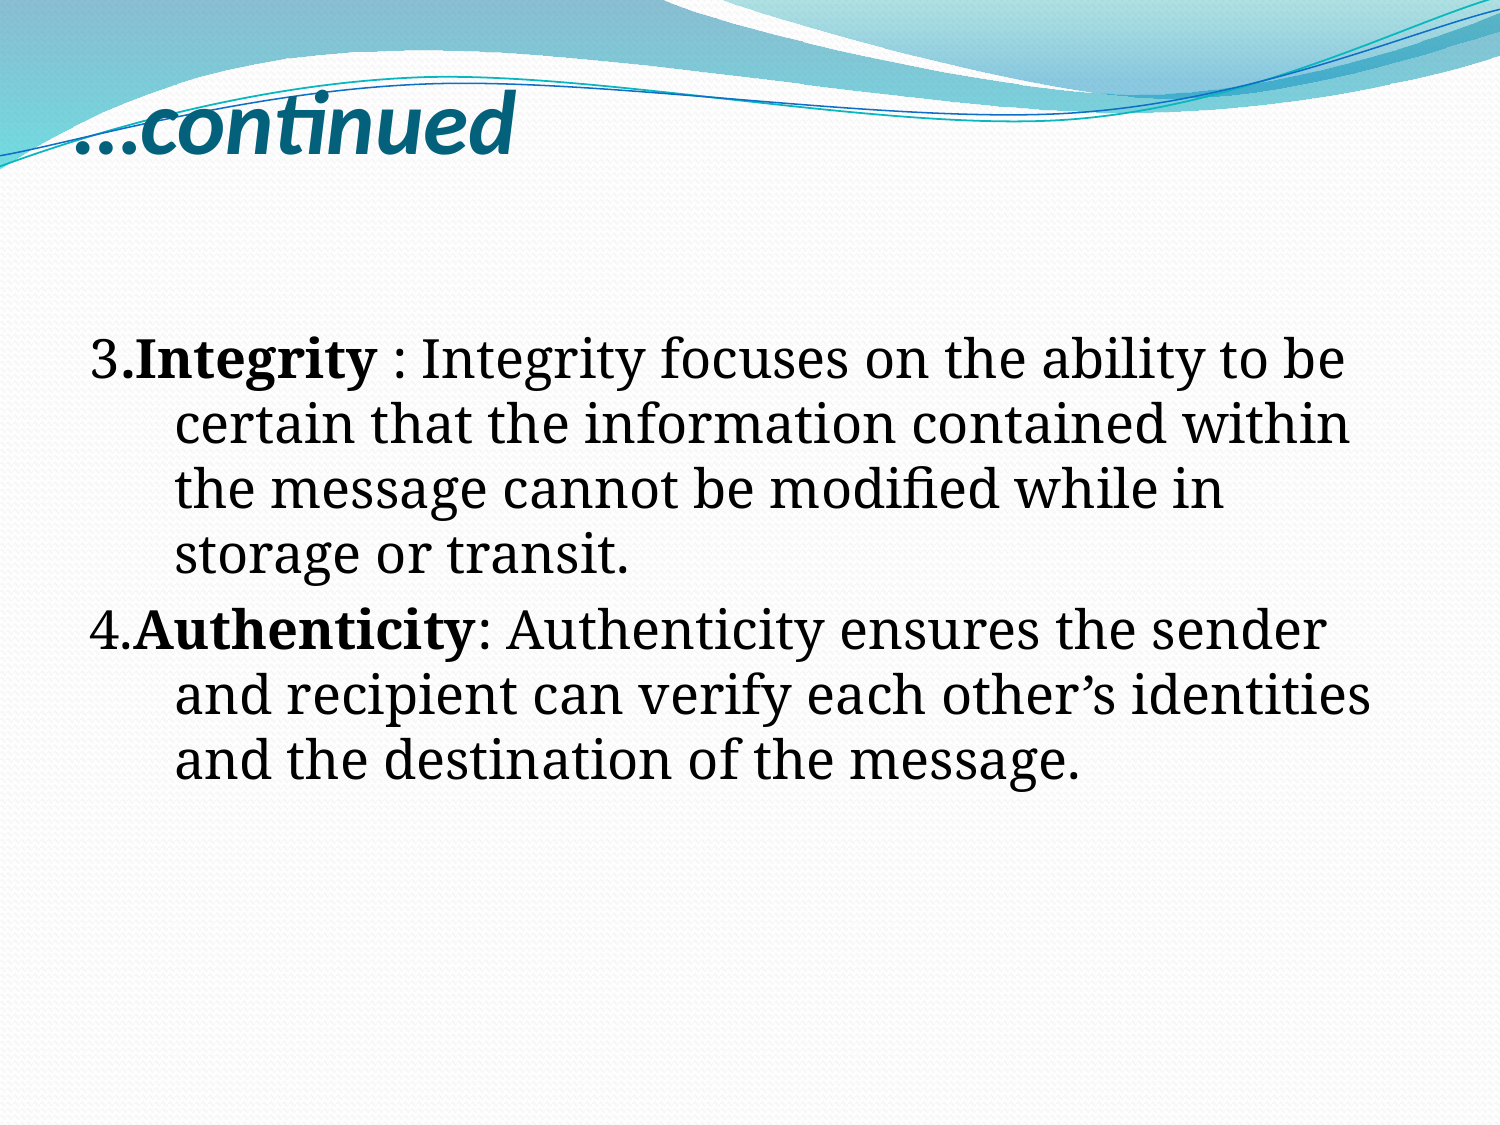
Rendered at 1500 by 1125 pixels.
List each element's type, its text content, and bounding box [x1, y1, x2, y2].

list 3.Integrity : Integrity focuses on the ability to be certain that the information contained within the message cannot be modified while in storage or transit. 4.Authenticity: Authenticity ensures the sender and recipient can verify each other’s identities and the destination of the message. [75, 317, 1425, 1038]
title …continued [75, 54, 1425, 173]
